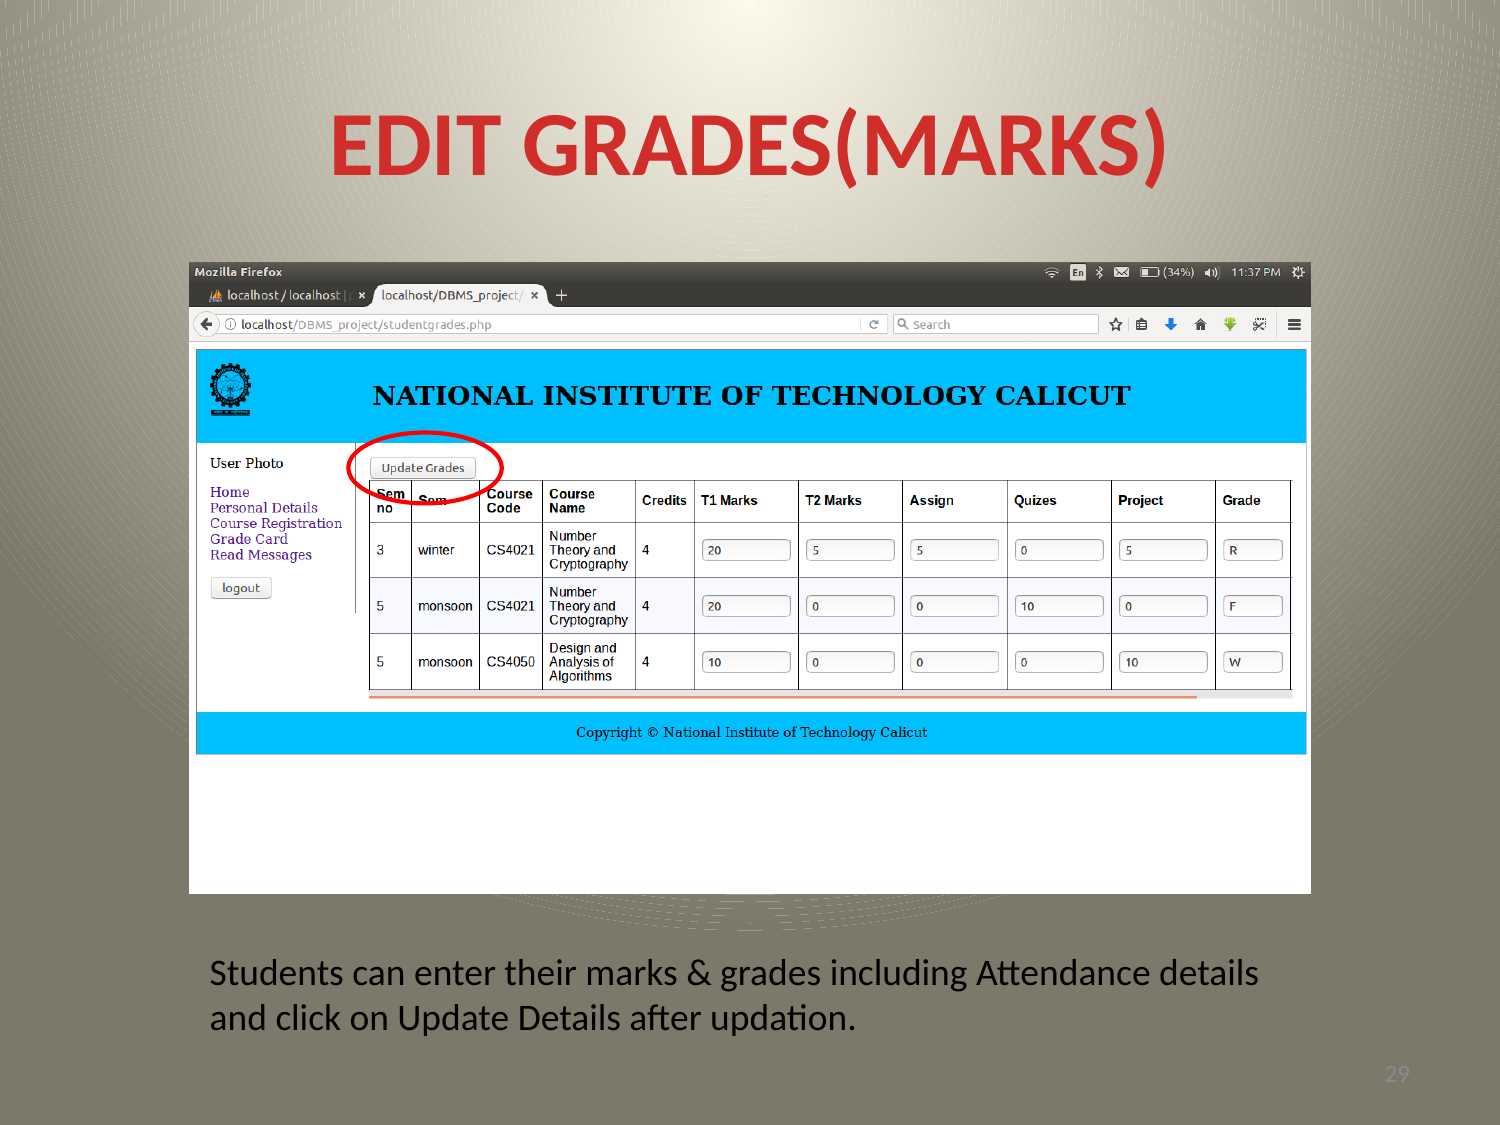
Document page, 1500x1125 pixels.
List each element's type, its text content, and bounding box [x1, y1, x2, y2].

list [188, 262, 1312, 894]
slide_number 29 [1074, 1042, 1425, 1103]
text_box Students can enter their marks & grades including Attendance details and click on Update Details after updation. [194, 940, 1306, 1046]
title EDIT GRADES(MARKS) [75, 45, 1425, 233]
